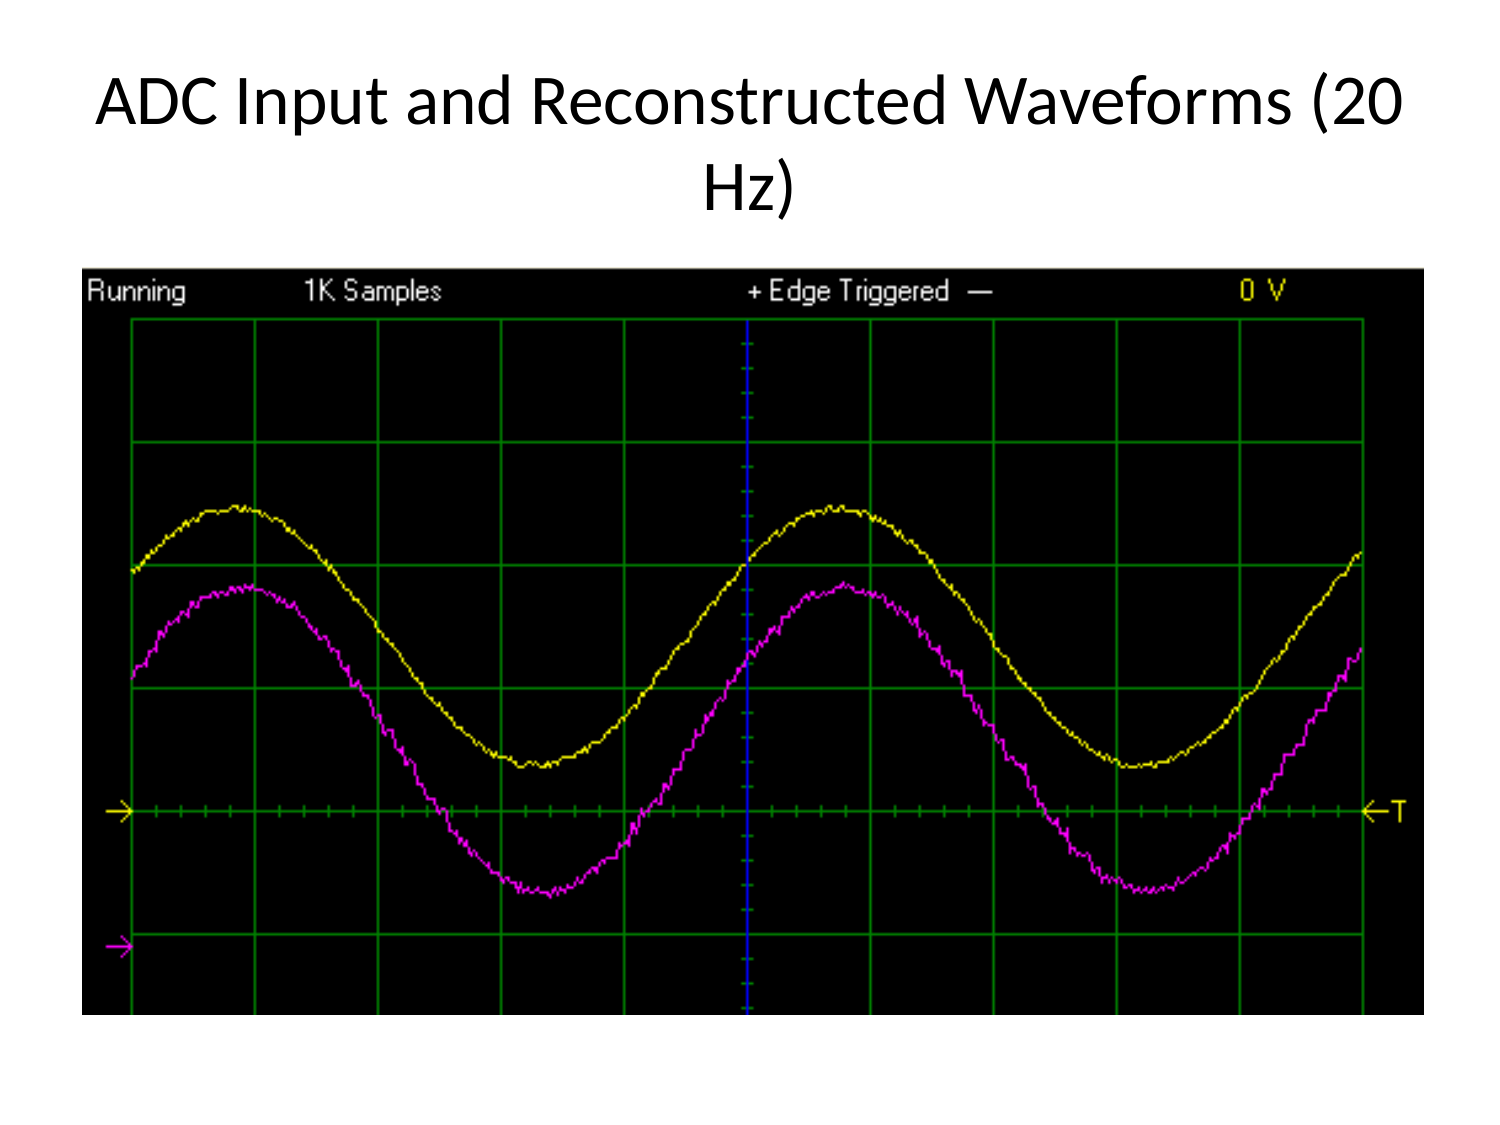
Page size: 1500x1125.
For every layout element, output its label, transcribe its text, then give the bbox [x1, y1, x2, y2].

picture [82, 266, 1424, 1016]
title ADC Input and Reconstructed Waveforms (20 Hz) [75, 45, 1425, 233]
